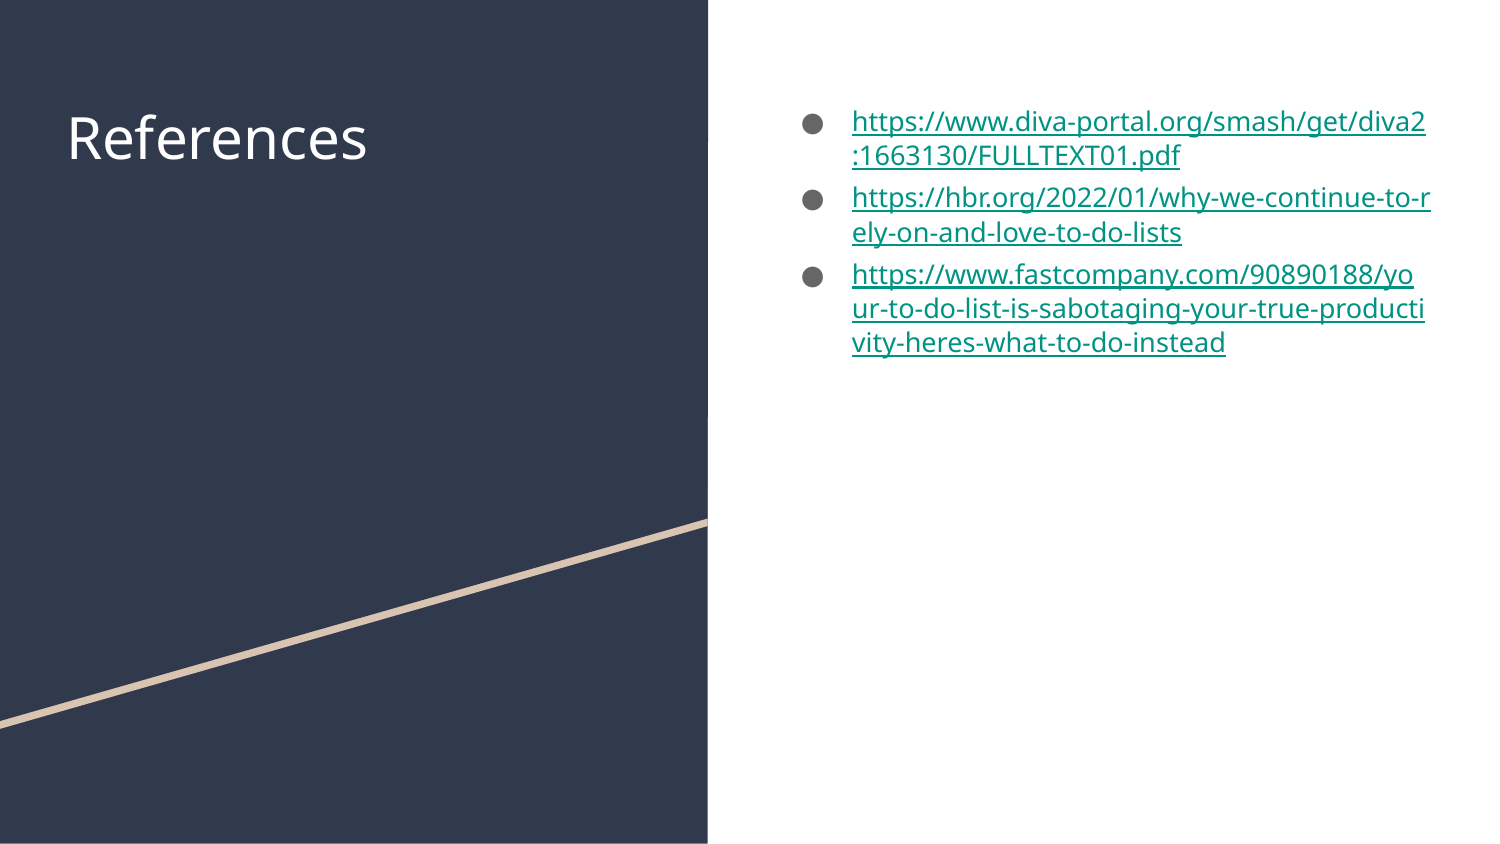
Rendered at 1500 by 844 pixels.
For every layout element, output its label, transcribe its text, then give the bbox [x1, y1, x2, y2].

title References [51, 82, 660, 494]
list https://www.diva-portal.org/smash/get/diva2:1663130/FULLTEXT01.pdf https://hbr.org/2022/01/why-we-continue-to-rely-on-and-love-to-do-lists https://www.fastcompany.com/90890188/your-to-do-list-is-sabotaging-your-true-productivity-heres-what-to-do-instead [761, 82, 1446, 755]
